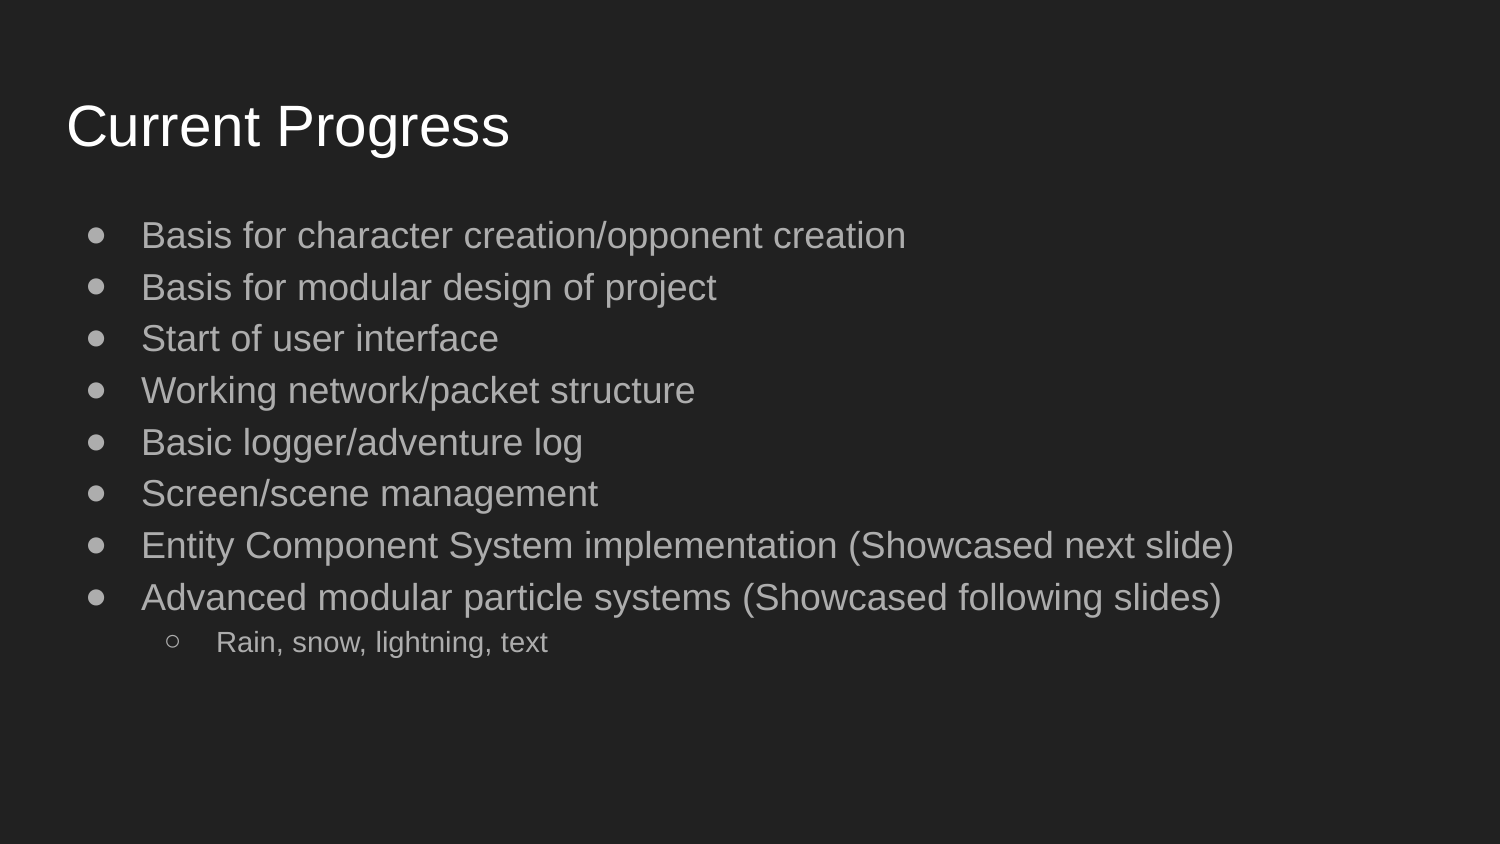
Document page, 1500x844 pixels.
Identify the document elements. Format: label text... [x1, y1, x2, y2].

title Current Progress [51, 72, 1449, 167]
list Basis for character creation/opponent creation Basis for modular design of project Start of user interface Working network/packet structure Basic logger/adventure log Screen/scene management Entity Component System implementation (Showcased next slide) Advanced modular particle systems (Showcased following slides) Rain, snow, lightning, text [51, 189, 1449, 750]
